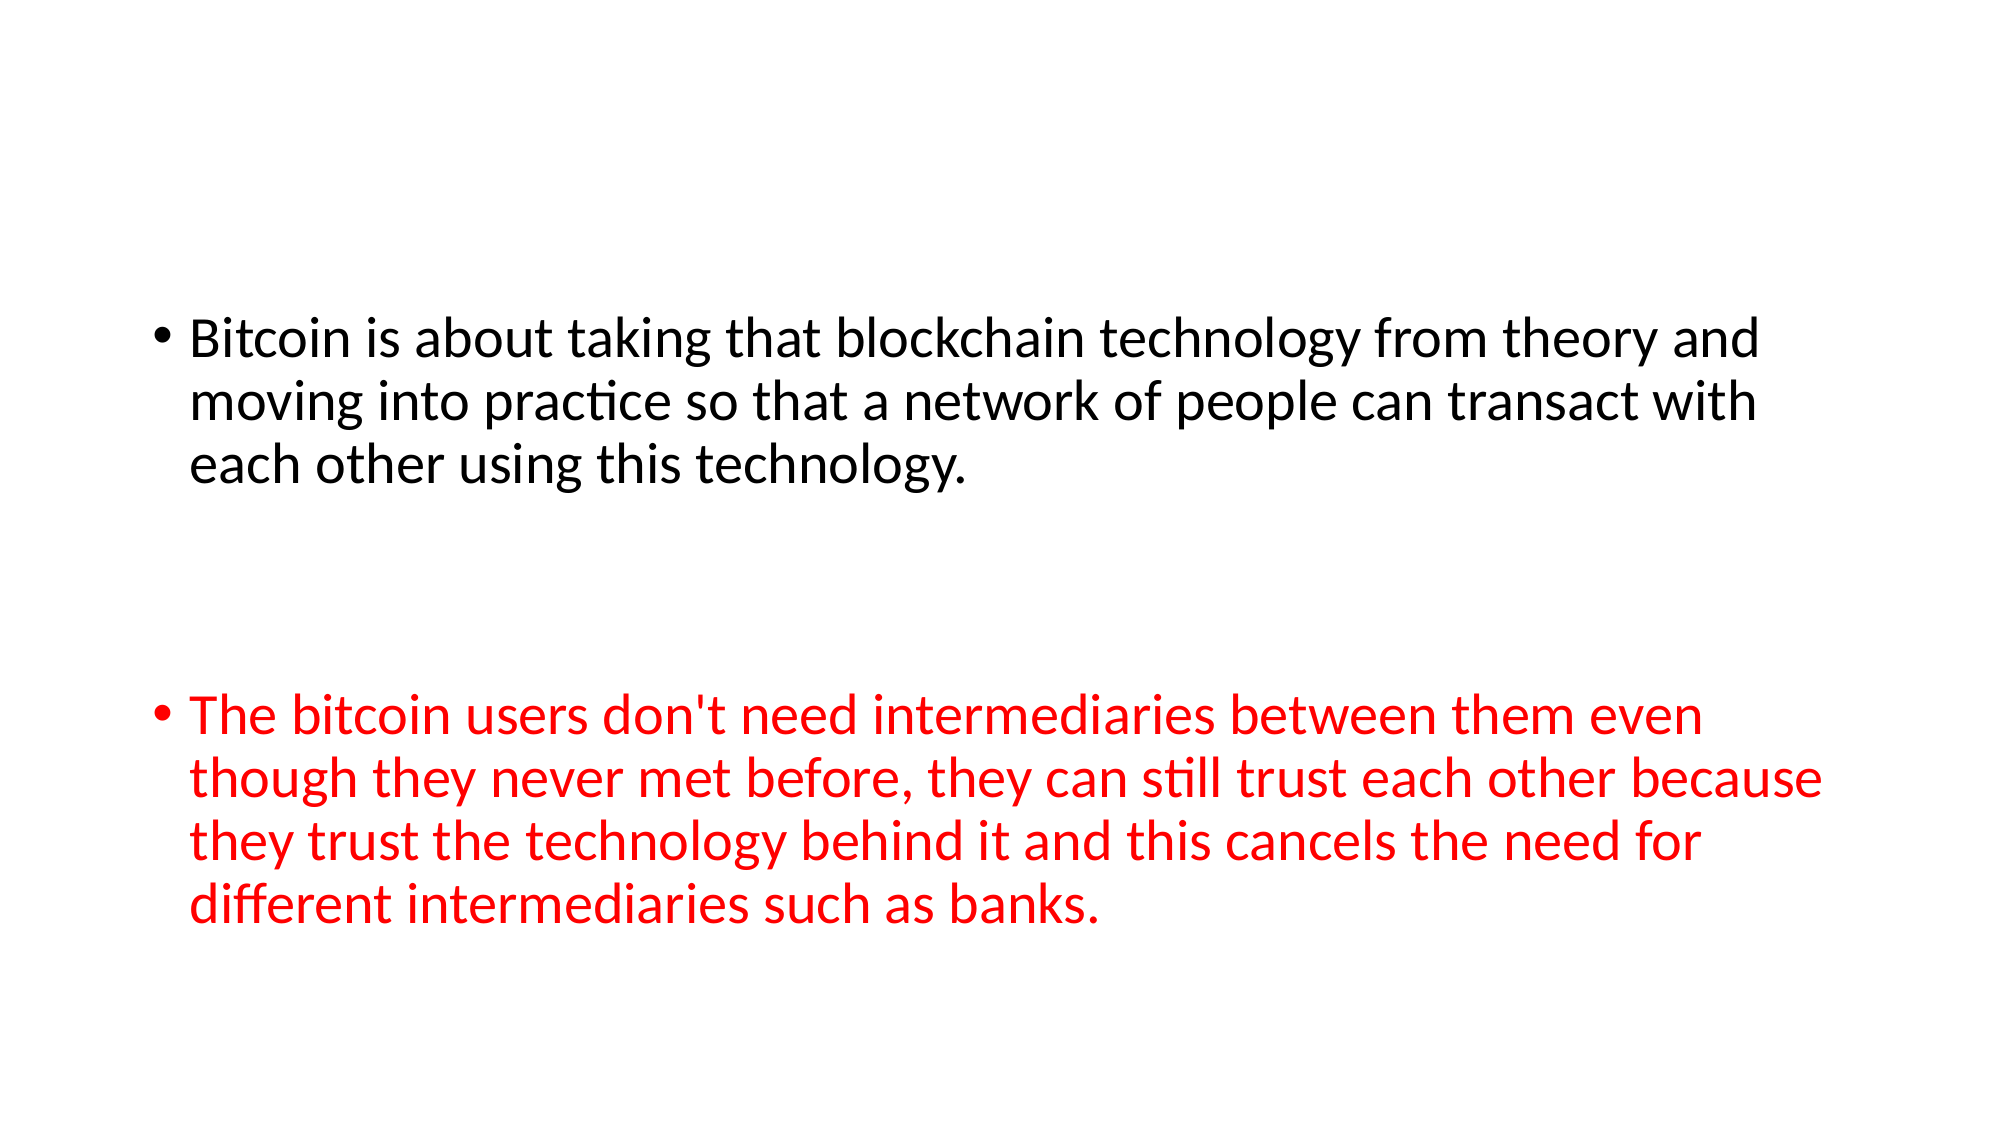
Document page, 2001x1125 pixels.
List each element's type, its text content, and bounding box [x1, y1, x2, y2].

list Bitcoin is about taking that blockchain technology from theory and moving into practice so that a network of people can transact with each other using this technology. The bitcoin users don't need intermediaries between them even though they never met before, they can still trust each other because they trust the technology behind it and this cancels the need for different intermediaries such as banks. [137, 299, 1863, 1014]
